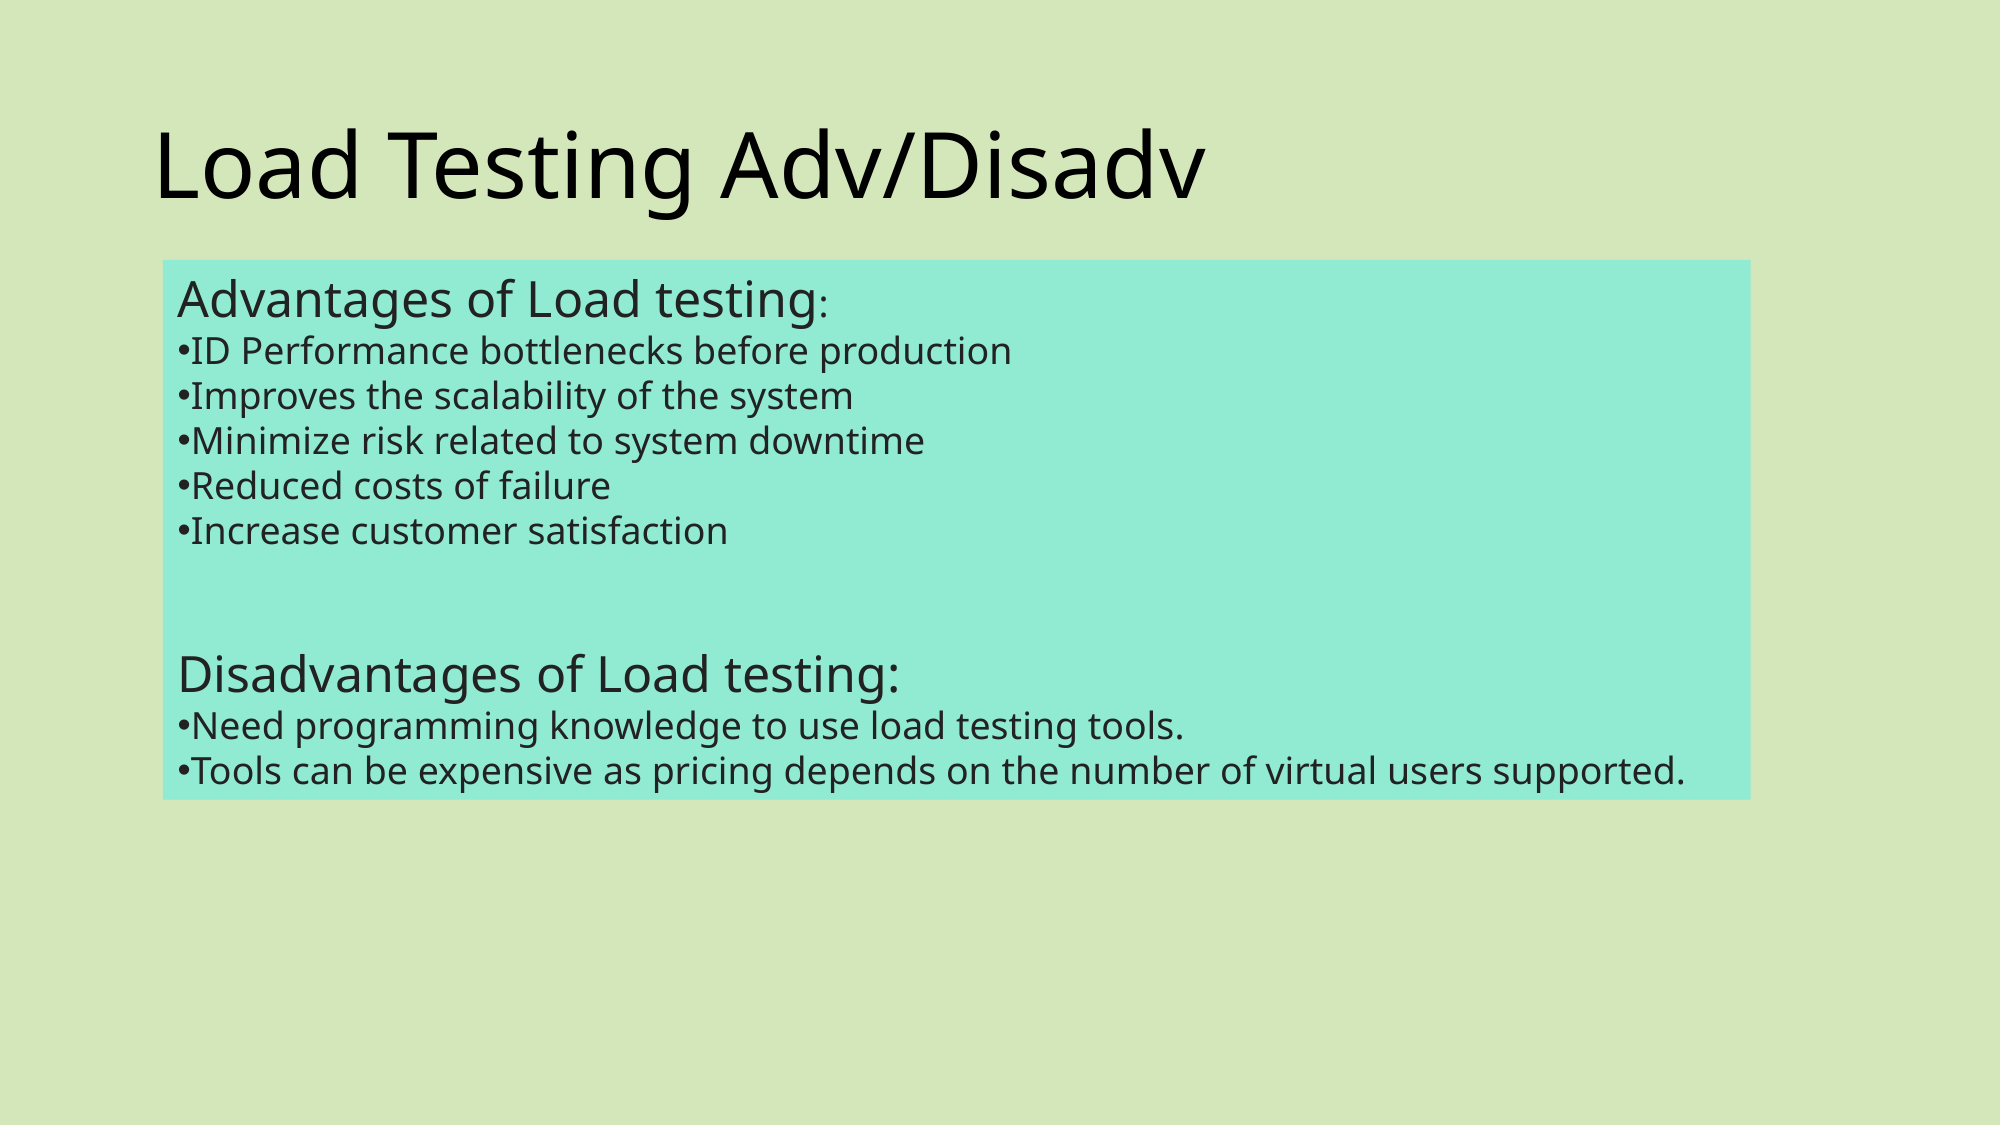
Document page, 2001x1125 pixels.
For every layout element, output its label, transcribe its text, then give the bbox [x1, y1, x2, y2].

text_box Advantages of Load testing: ID Performance bottlenecks before production Improves the scalability of the system Minimize risk related to system downtime Reduced costs of failure Increase customer satisfaction Disadvantages of Load testing: Need programming knowledge to use load testing tools. Tools can be expensive as pricing depends on the number of virtual users supported. [162, 259, 1751, 800]
title Load Testing Adv/Disadv [137, 59, 1863, 278]
